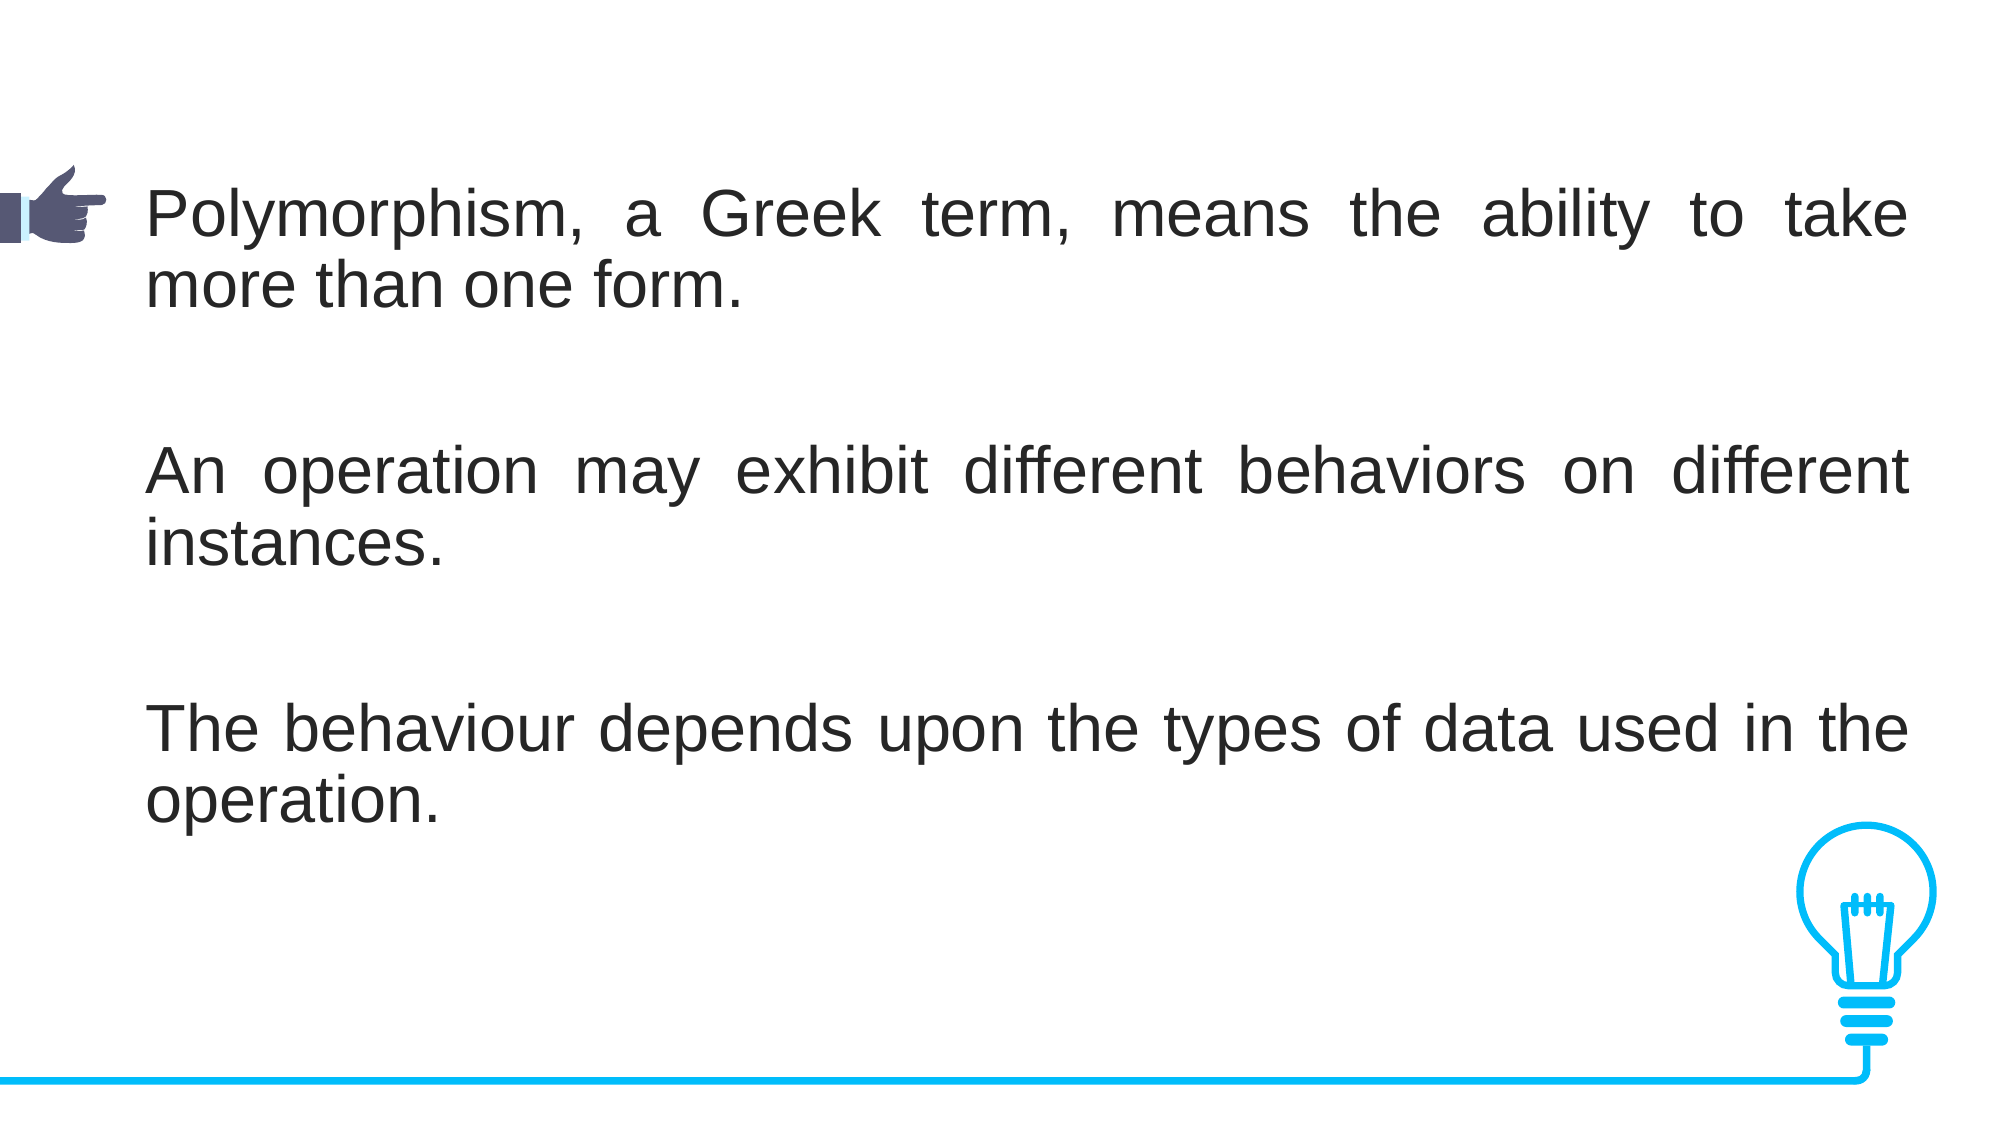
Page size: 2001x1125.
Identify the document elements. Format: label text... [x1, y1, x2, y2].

list Polymorphism, a Greek term, means the ability to take more than one form. An operation may exhibit different behaviors on different instances. The behaviour depends upon the types of data used in the operation. [130, 46, 1927, 970]
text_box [0, 164, 107, 244]
